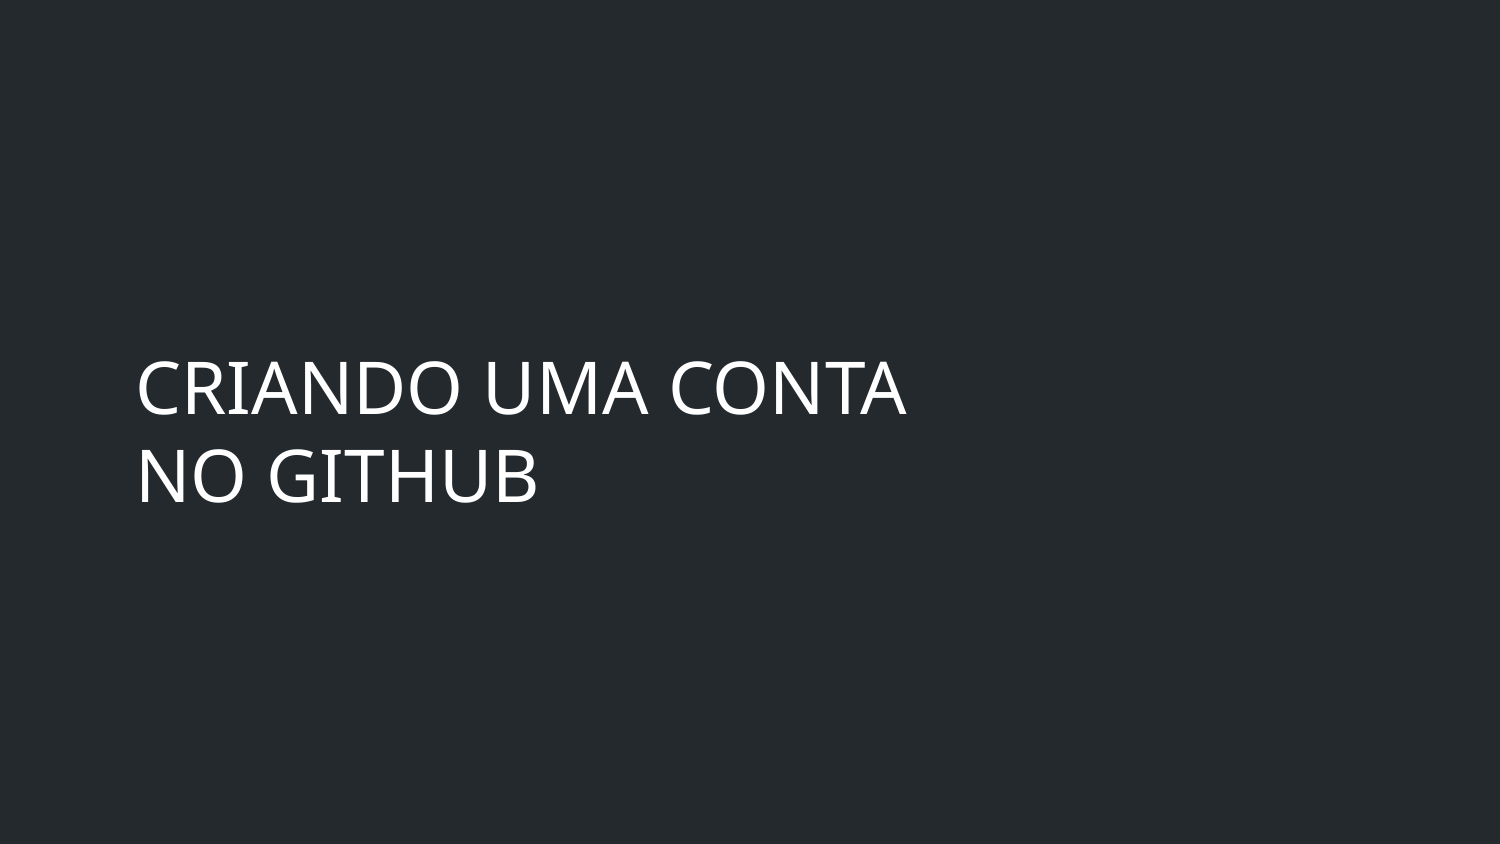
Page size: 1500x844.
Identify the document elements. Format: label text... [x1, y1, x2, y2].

text_box CRIANDO UMA CONTA NO GITHUB [120, 327, 1306, 466]
